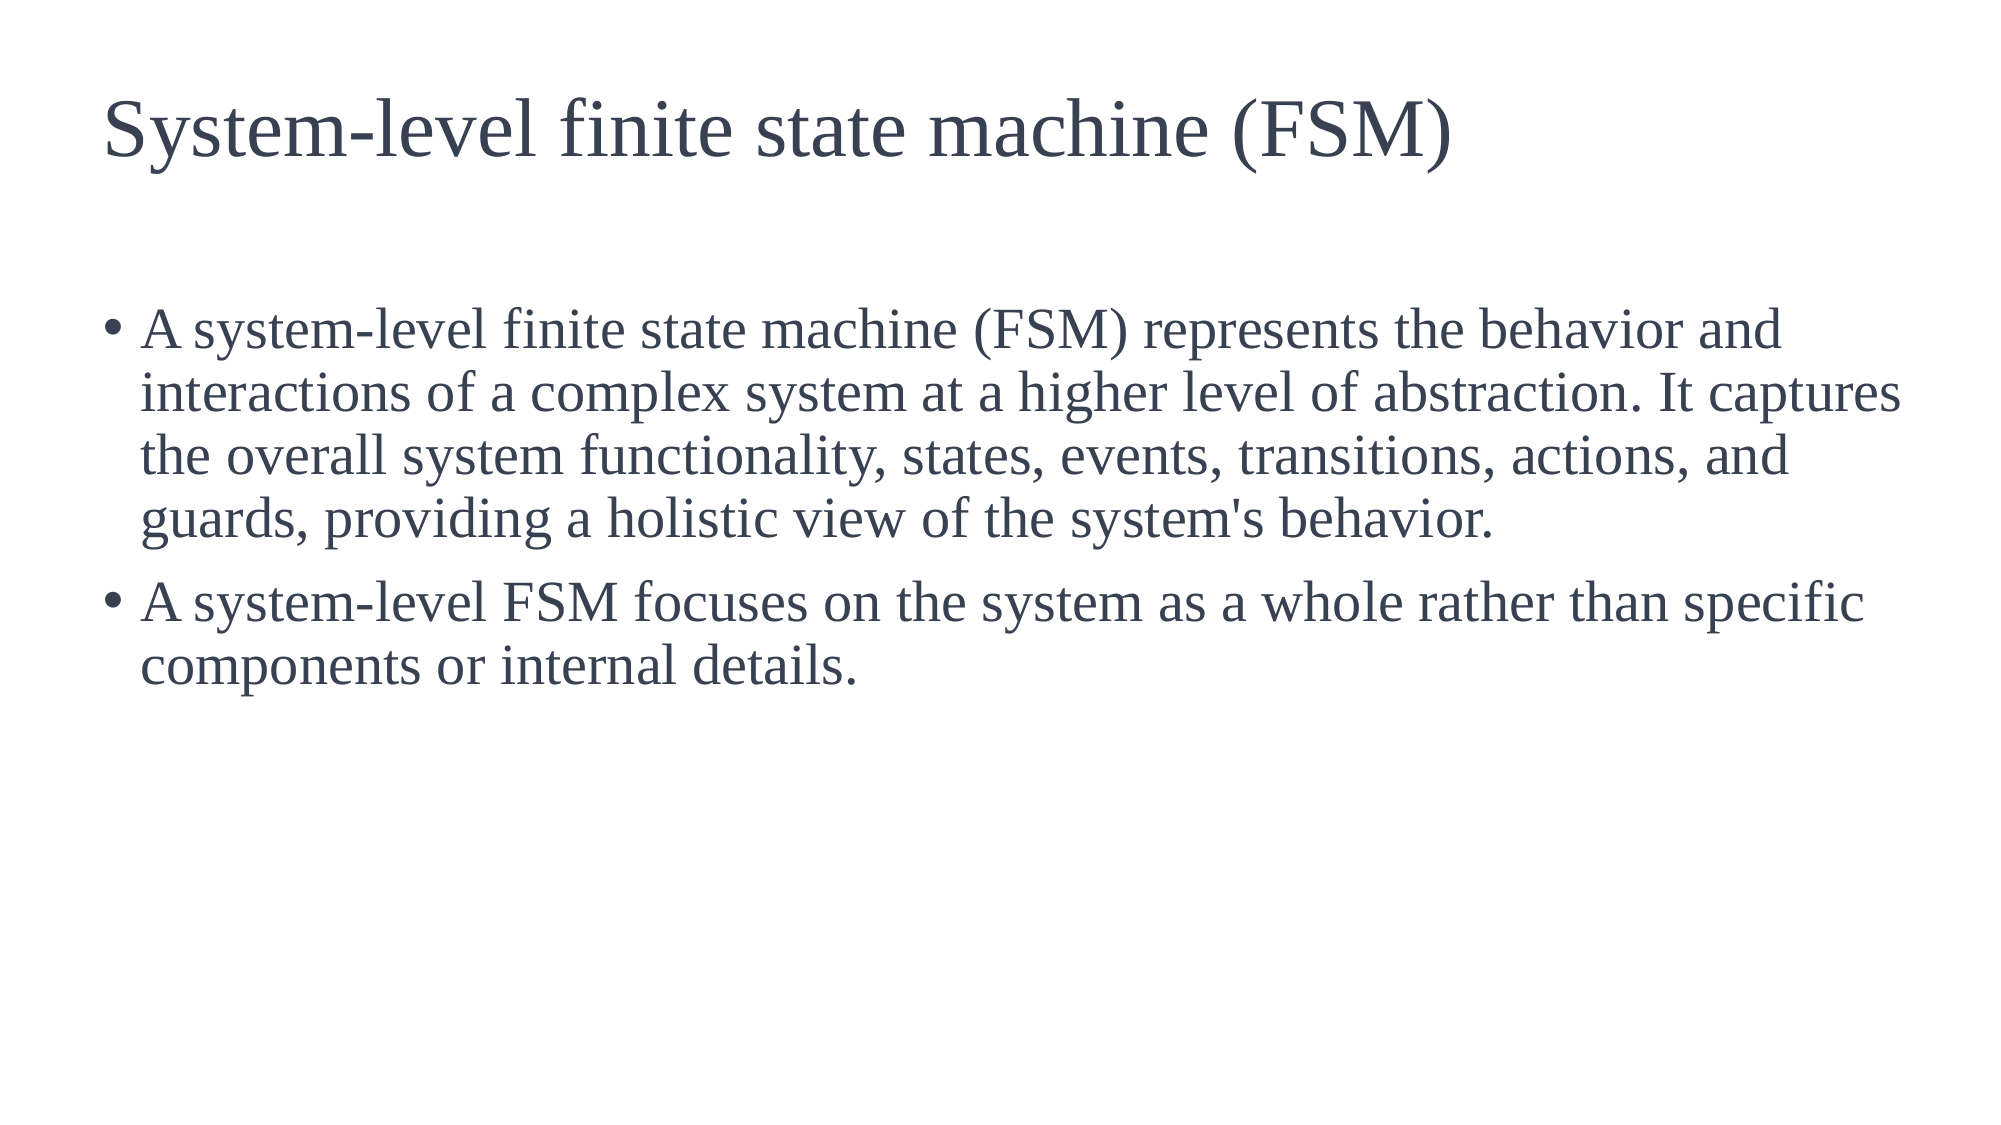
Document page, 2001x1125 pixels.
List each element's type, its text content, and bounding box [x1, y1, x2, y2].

list A system-level finite state machine (FSM) represents the behavior and interactions of a complex system at a higher level of abstraction. It captures the overall system functionality, states, events, transitions, actions, and guards, providing a holistic view of the system's behavior. A system-level FSM focuses on the system as a whole rather than specific components or internal details. [87, 290, 1928, 1036]
title System-level finite state machine (FSM) [87, 69, 1851, 191]
